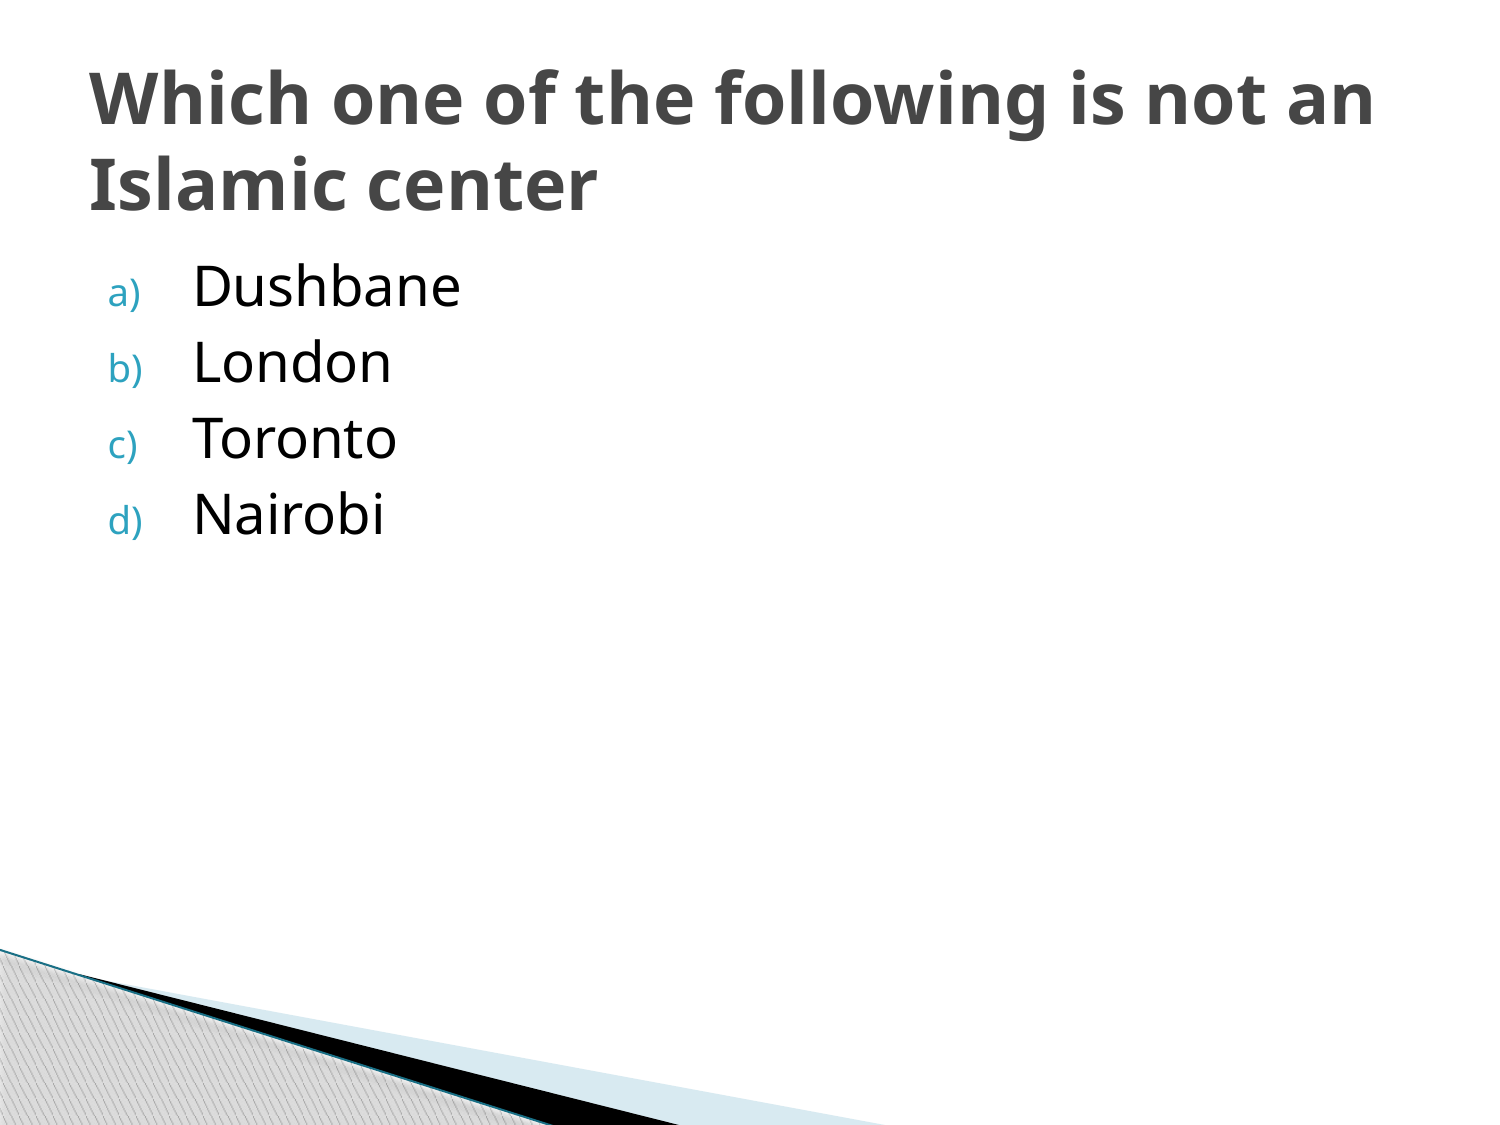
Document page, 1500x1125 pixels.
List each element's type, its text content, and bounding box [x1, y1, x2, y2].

title Which one of the following is not an Islamic center [75, 45, 1425, 233]
list Dushbane London Toronto Nairobi [75, 243, 1425, 986]
